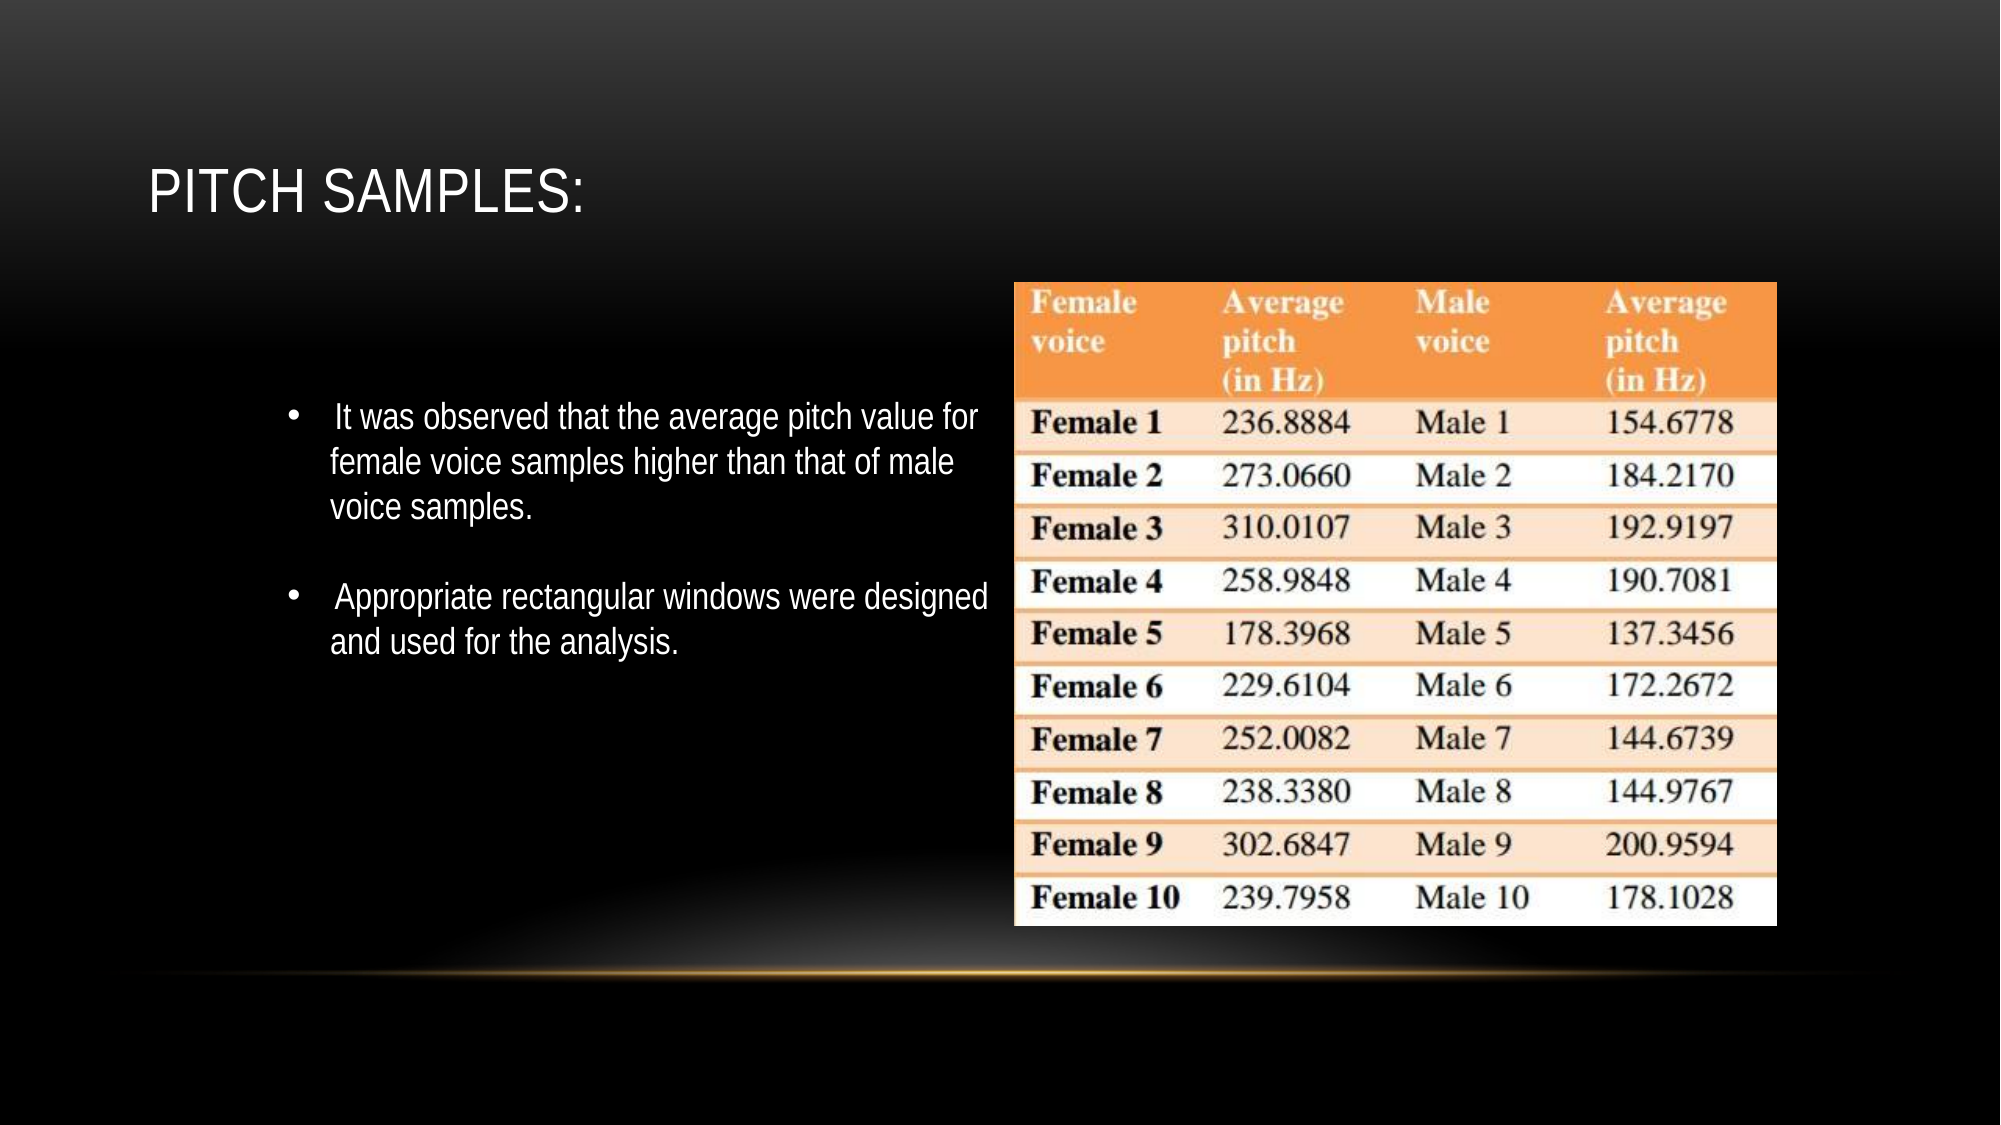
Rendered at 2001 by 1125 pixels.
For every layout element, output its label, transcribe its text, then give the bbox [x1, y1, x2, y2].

text_box It was observed that the average pitch value for female voice samples higher than that of male voice samples. Appropriate rectangular windows were designed and used for the analysis. [272, 384, 1008, 715]
picture [0, 0, 2000, 1125]
title PITCH SAMPLES: [133, 45, 1867, 233]
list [1014, 282, 1778, 927]
